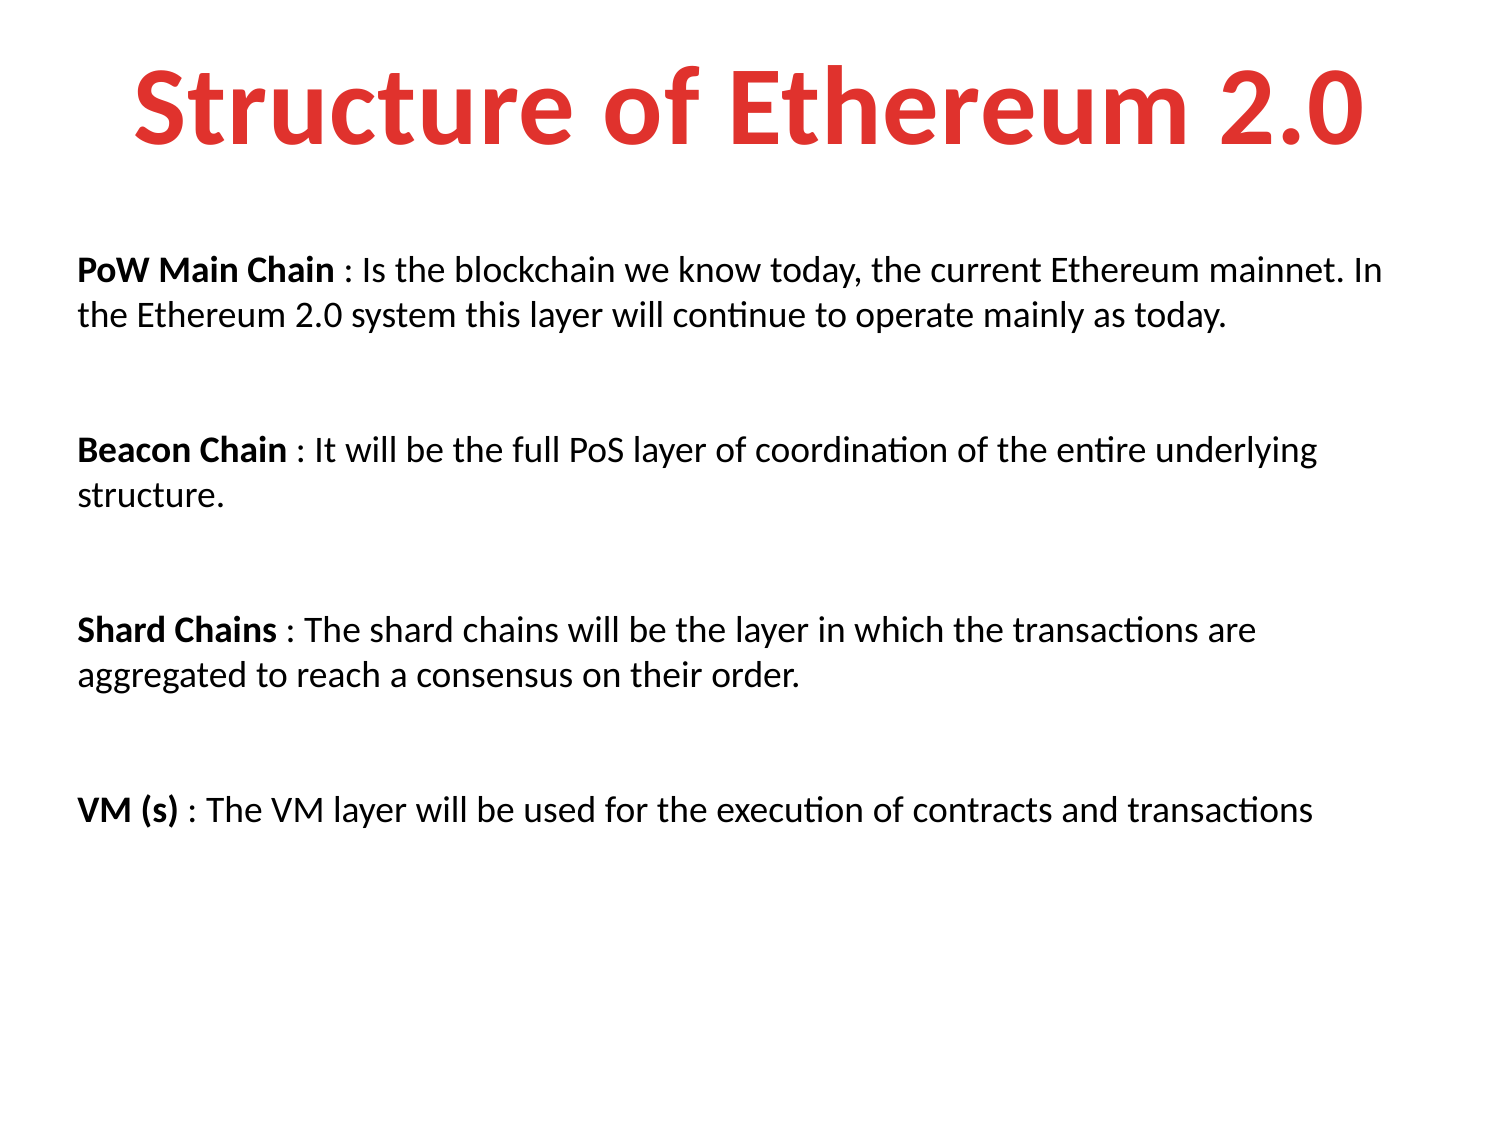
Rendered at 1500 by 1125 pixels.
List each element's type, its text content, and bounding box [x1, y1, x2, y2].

text_box Structure of Ethereum 2.0 [118, 24, 1382, 175]
text_box PoW Main Chain : Is the blockchain we know today, the current Ethereum mainnet. In the Ethereum 2.0 system this layer will continue to operate mainly as today. Beacon Chain : It will be the full PoS layer of coordination of the entire underlying structure. Shard Chains : The shard chains will be the layer in which the transactions are aggregated to reach a consensus on their order. VM (s) : The VM layer will be used for the execution of contracts and transactions [62, 237, 1438, 838]
